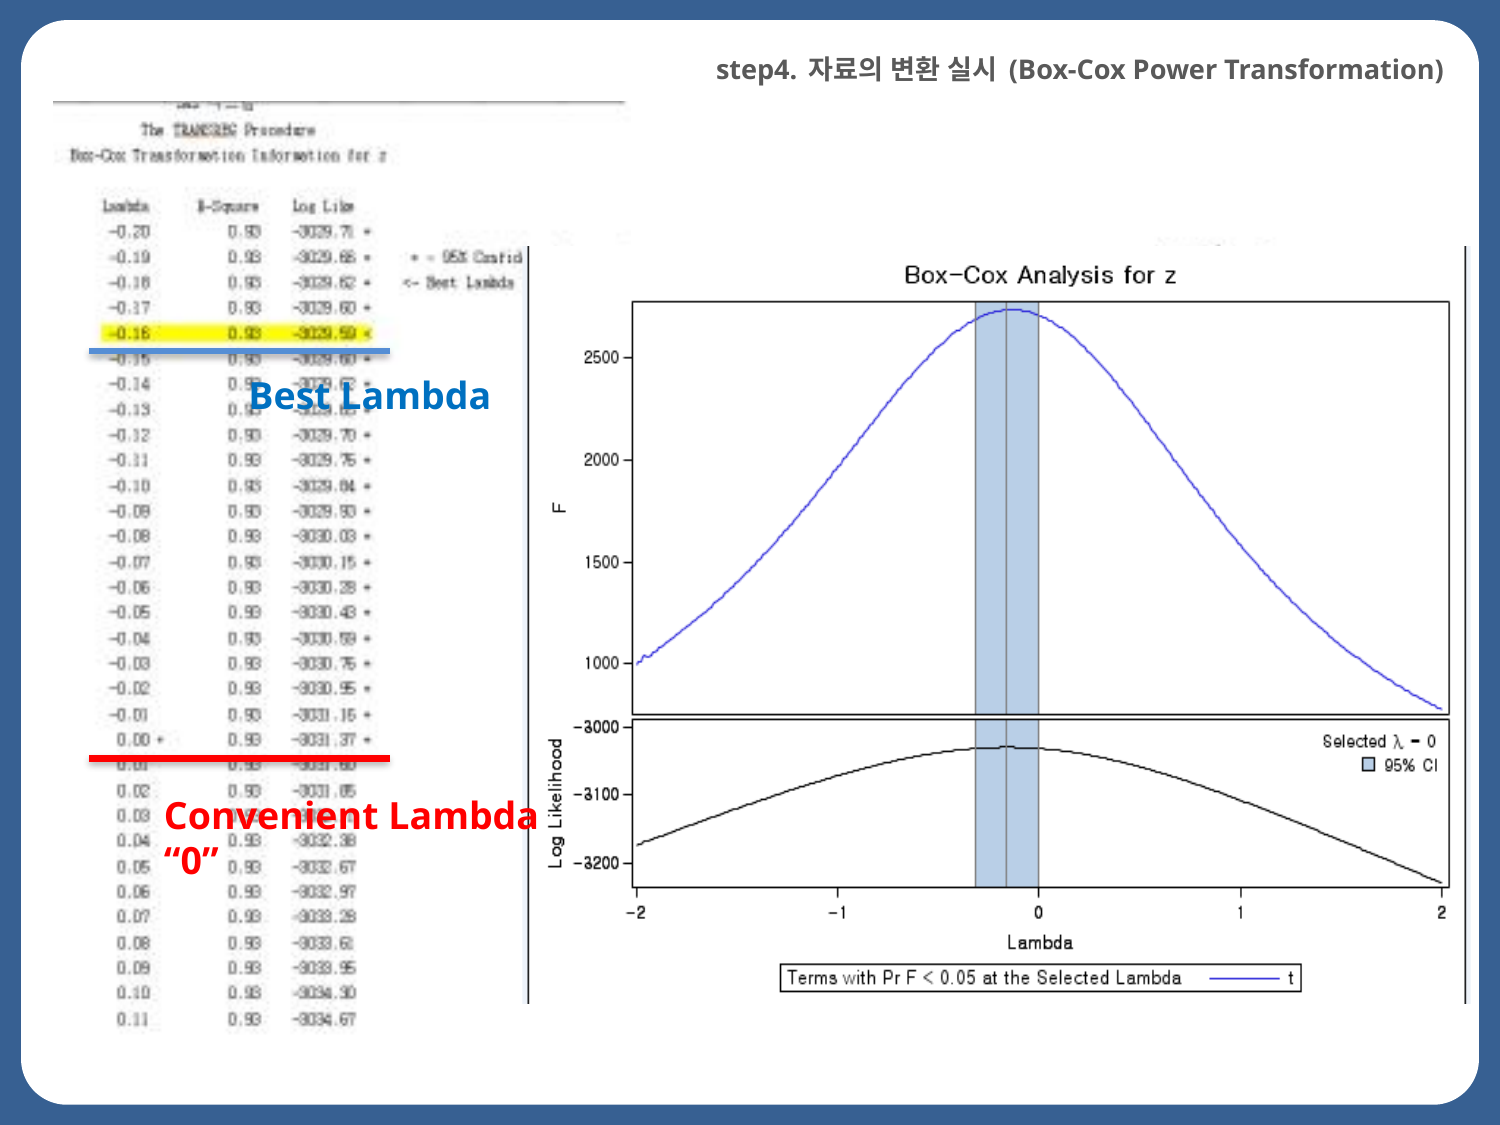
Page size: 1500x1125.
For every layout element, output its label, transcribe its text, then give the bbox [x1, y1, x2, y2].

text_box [52, 101, 1471, 1043]
title step4. 자료의 변환 실시 (Box-Cox Power Transformation) [41, 45, 1459, 126]
